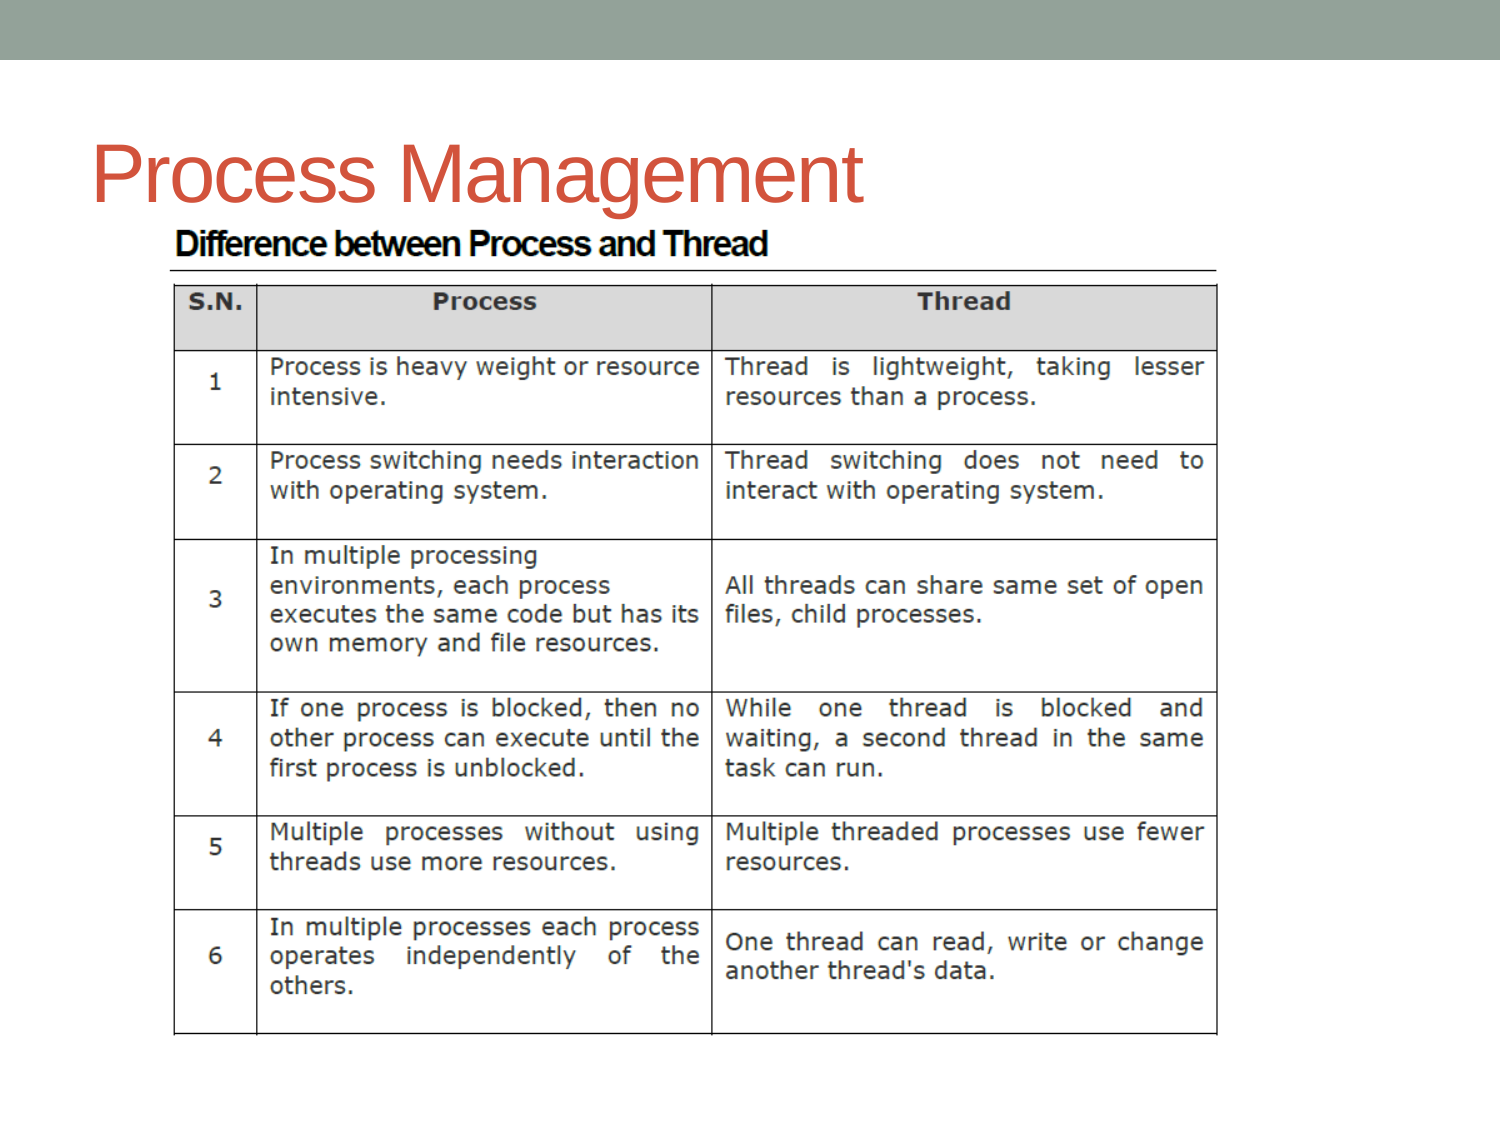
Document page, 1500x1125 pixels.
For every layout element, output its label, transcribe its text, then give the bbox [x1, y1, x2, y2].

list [124, 223, 1269, 1063]
title Process Management [75, 87, 1425, 250]
